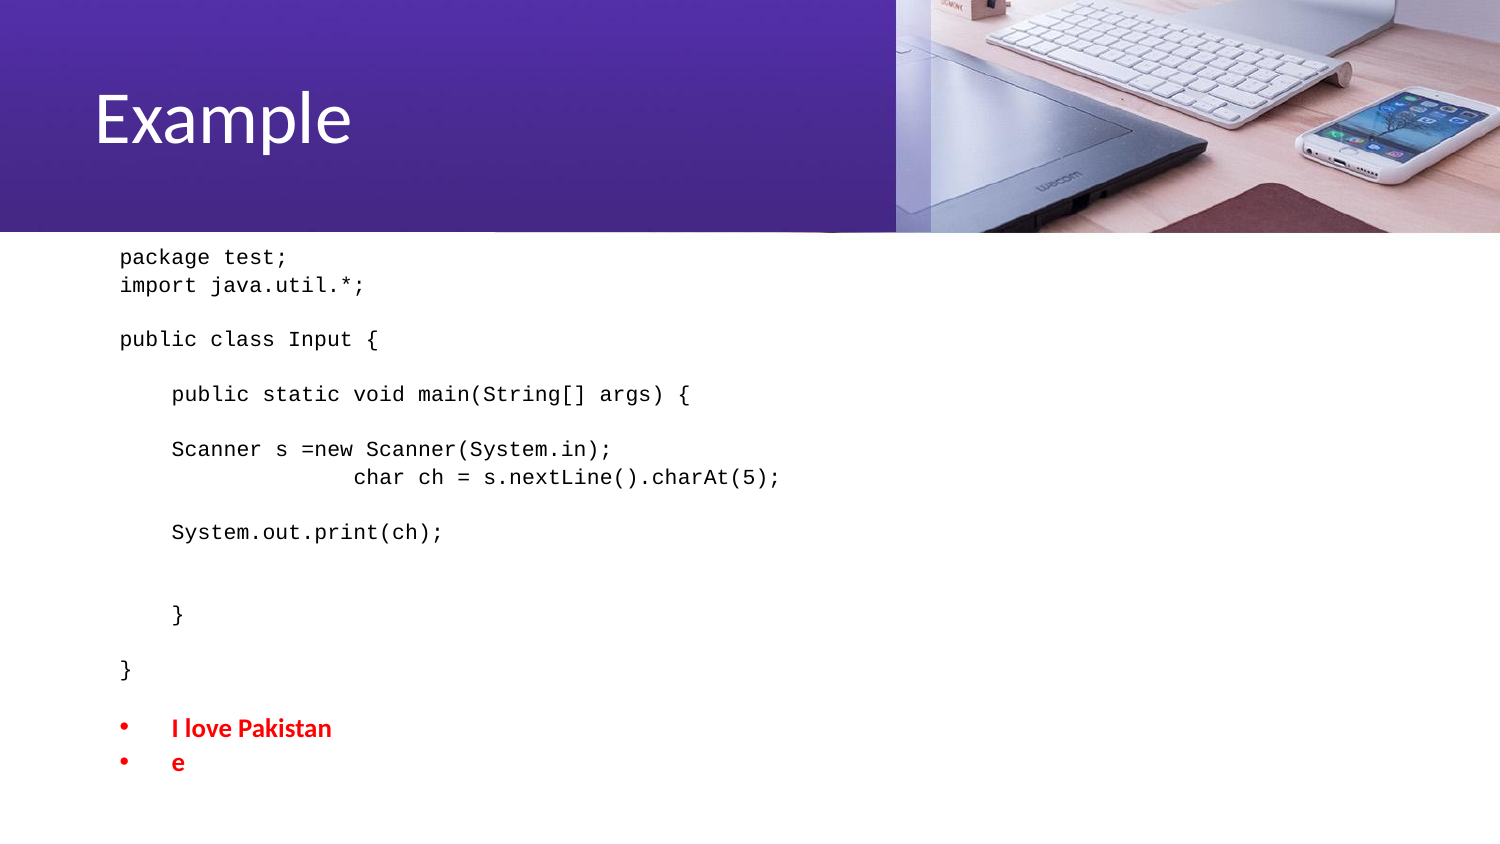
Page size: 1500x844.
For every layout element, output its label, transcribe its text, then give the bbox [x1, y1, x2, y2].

picture [0, 0, 1500, 844]
list package test; import java.util.*; public class Input { public static void main(String[] args) { Scanner s =new Scanner(System.in); char ch = s.nextLine().charAt(5); System.out.print(ch); } } I love Pakistan e [104, 235, 1206, 793]
title Example [79, 51, 1435, 177]
